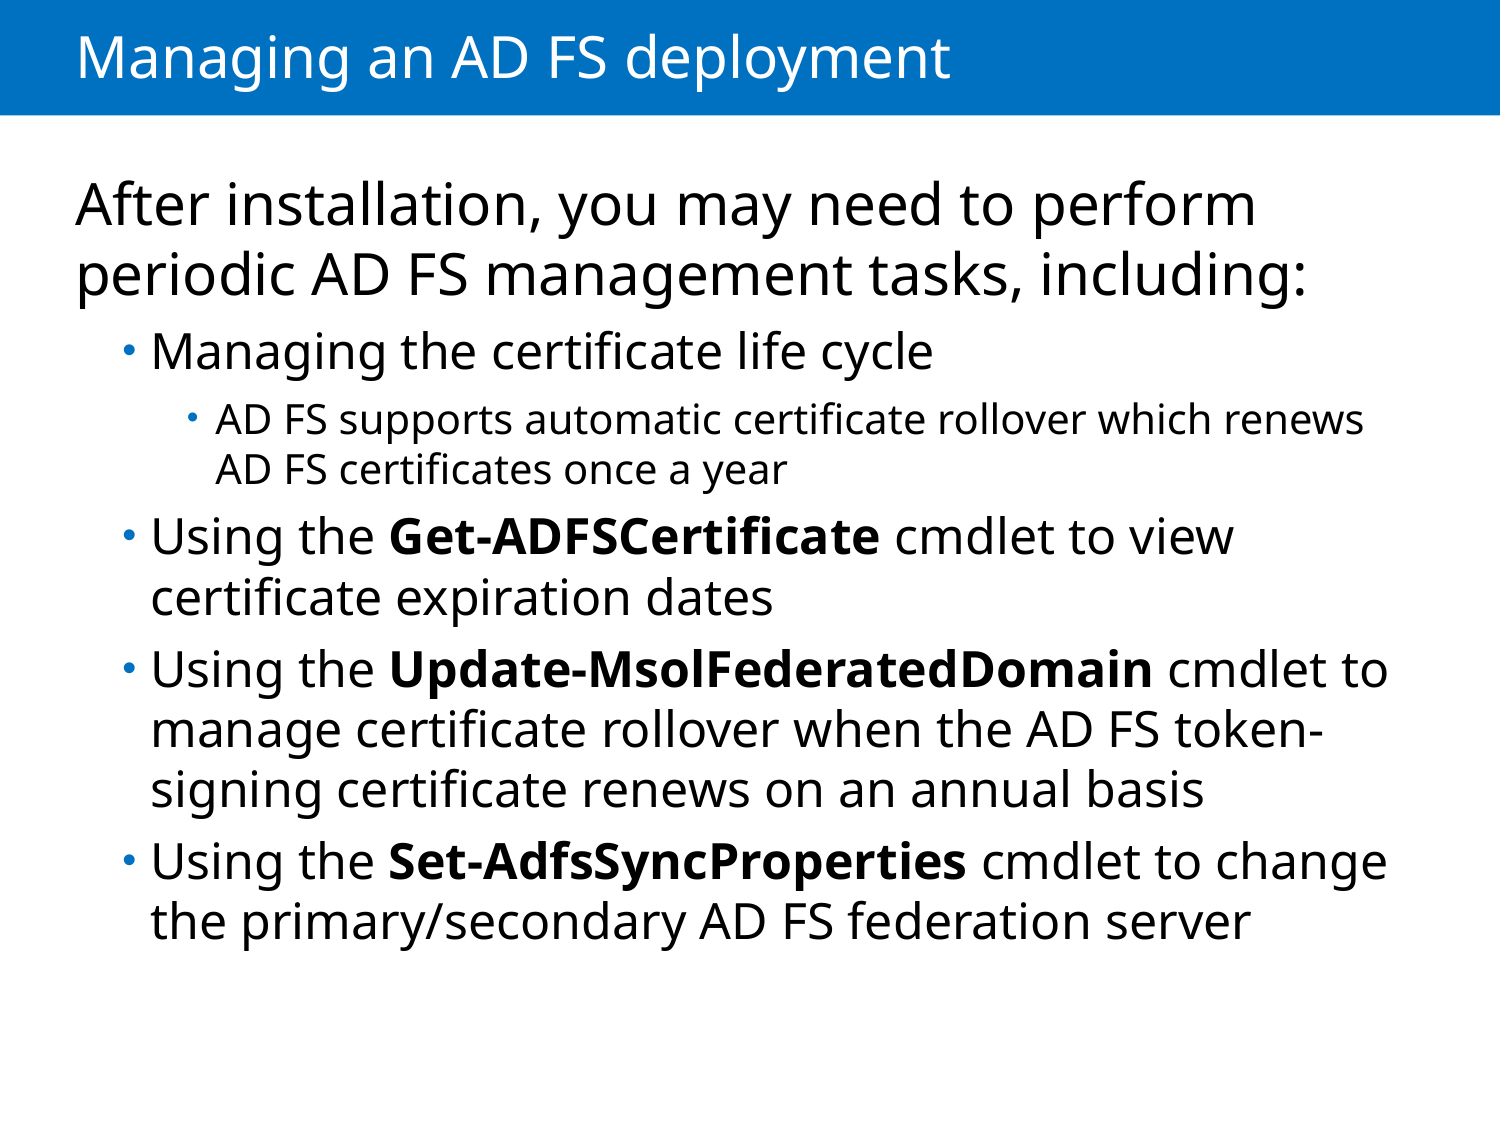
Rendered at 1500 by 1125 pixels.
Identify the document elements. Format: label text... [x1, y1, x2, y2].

text_box After installation, you may need to perform periodic AD FS management tasks, including: Managing the certificate life cycle AD FS supports automatic certificate rollover which renews AD FS certificates once a year Using the Get-ADFSCertificate cmdlet to view certificate expiration dates Using the Update-MsolFederatedDomain cmdlet to manage certificate rollover when the AD FS token-signing certificate renews on an annual basis Using the Set-AdfsSyncProperties cmdlet to change the primary/secondary AD FS federation server [75, 167, 1408, 1012]
title Managing an AD FS deployment [75, 0, 1351, 122]
